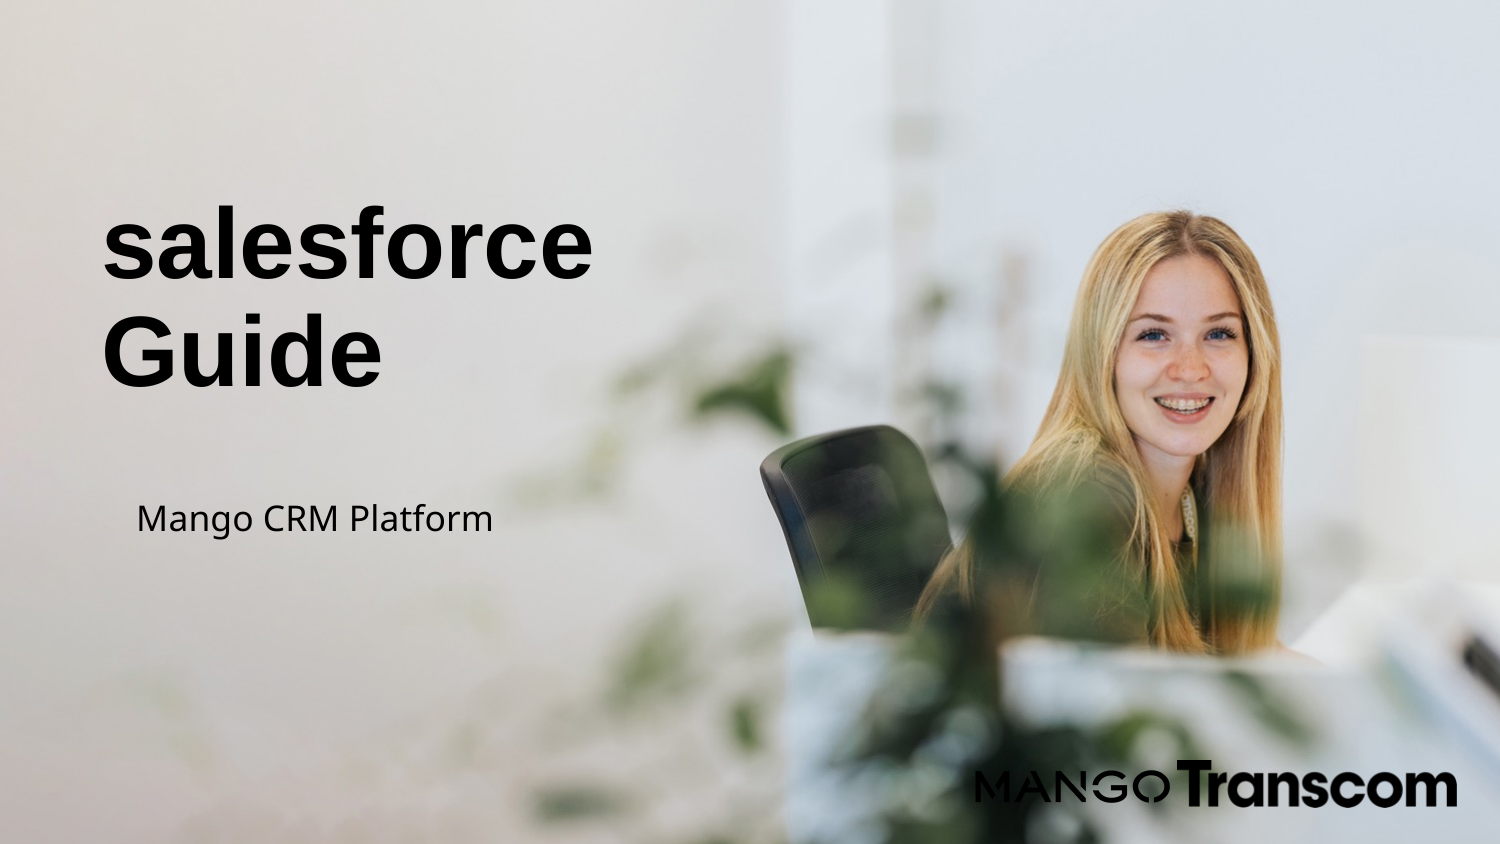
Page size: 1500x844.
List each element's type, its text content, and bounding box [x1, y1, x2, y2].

subtitle Mango CRM Platform [136, 501, 750, 659]
picture [0, 0, 1500, 844]
title salesforce Guide [101, 192, 768, 463]
